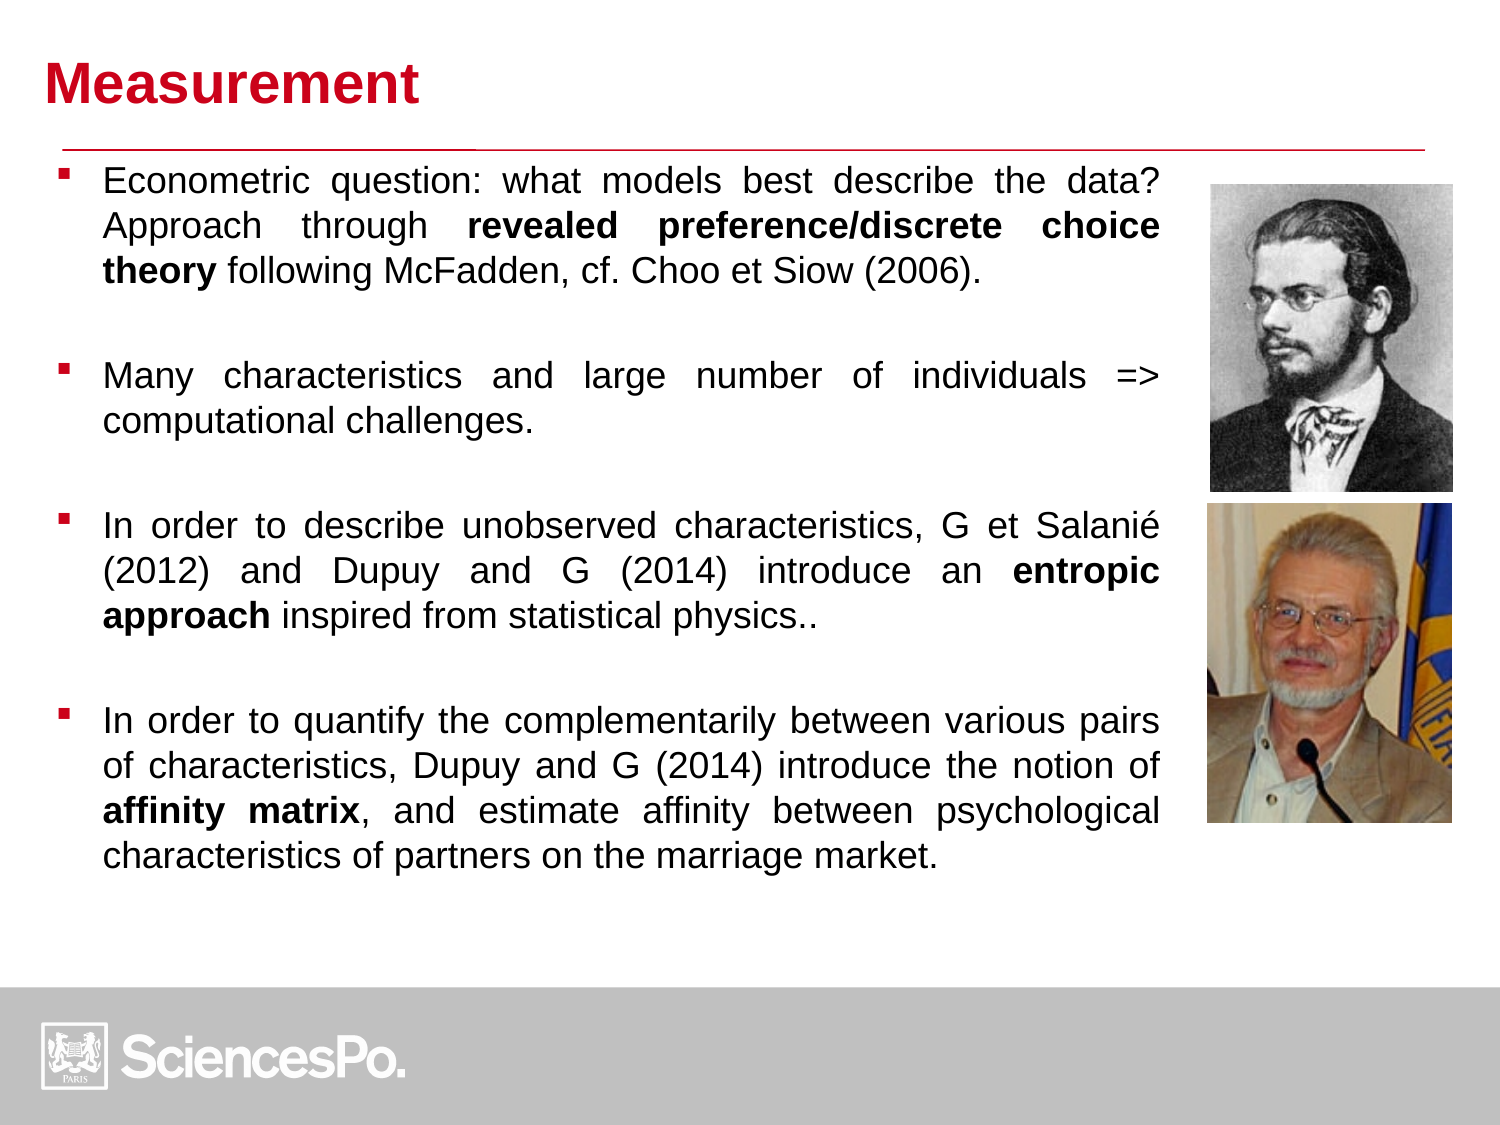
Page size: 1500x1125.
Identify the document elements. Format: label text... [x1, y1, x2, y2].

picture [1210, 184, 1454, 492]
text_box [29, 1010, 418, 1103]
text_box Econometric question: what models best describe the data? Approach through revealed preference/discrete choice theory following McFadden, cf. Choo et Siow (2006). Many characteristics and large number of individuals => computational challenges. In order to describe unobserved characteristics, G et Salanié (2012) and Dupuy and G (2014) introduce an entropic approach inspired from statistical physics.. In order to quantify the complementarily between various pairs of characteristics, Dupuy and G (2014) introduce the notion of affinity matrix, and estimate affinity between psychological characteristics of partners on the marriage market. [40, 148, 1176, 937]
text_box Measurement [29, 37, 1471, 123]
picture [1207, 503, 1453, 823]
text_box [0, 987, 1500, 1125]
